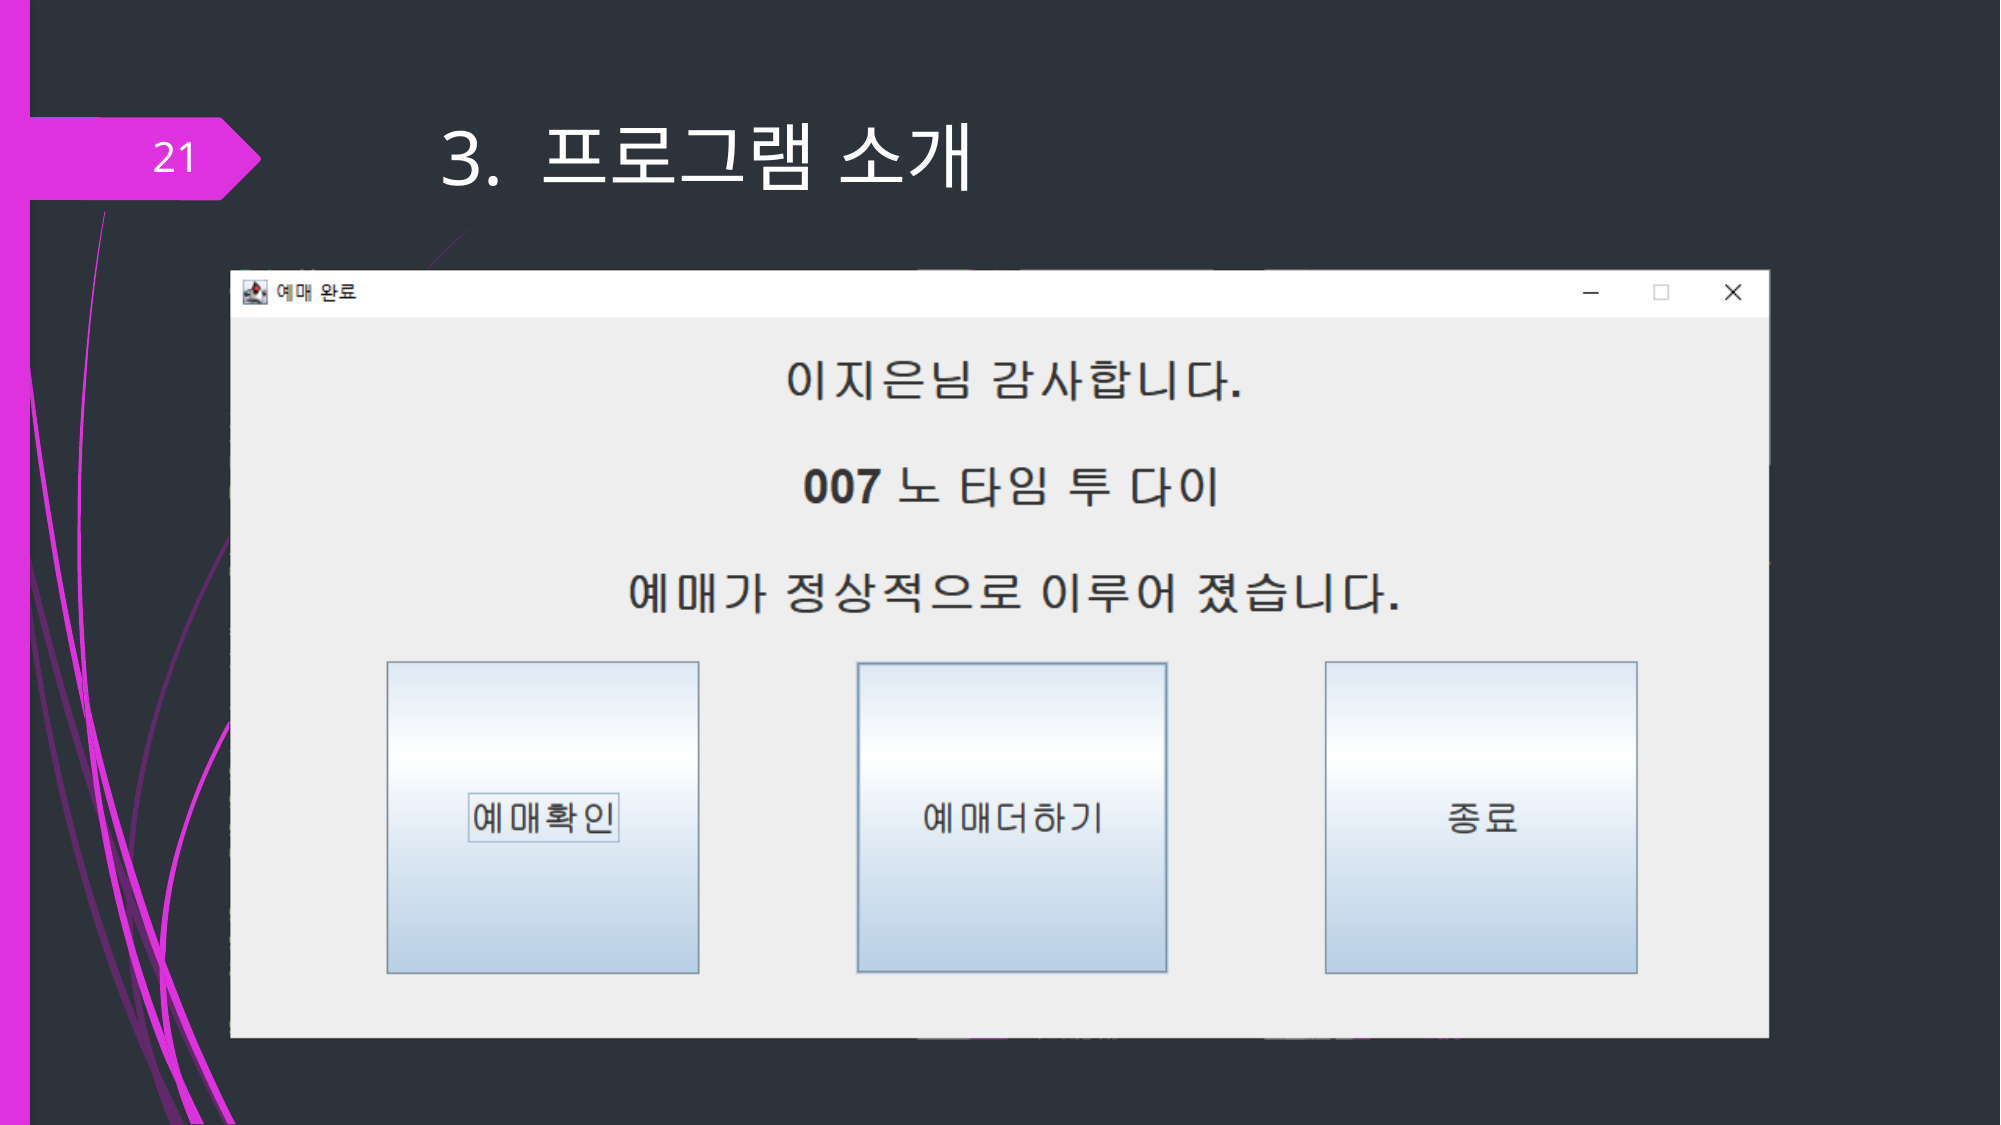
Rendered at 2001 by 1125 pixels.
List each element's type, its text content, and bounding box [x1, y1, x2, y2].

picture [229, 269, 1771, 1041]
title 3. 프로그램 소개 [425, 102, 1888, 313]
slide_number ‹#› [87, 129, 216, 190]
